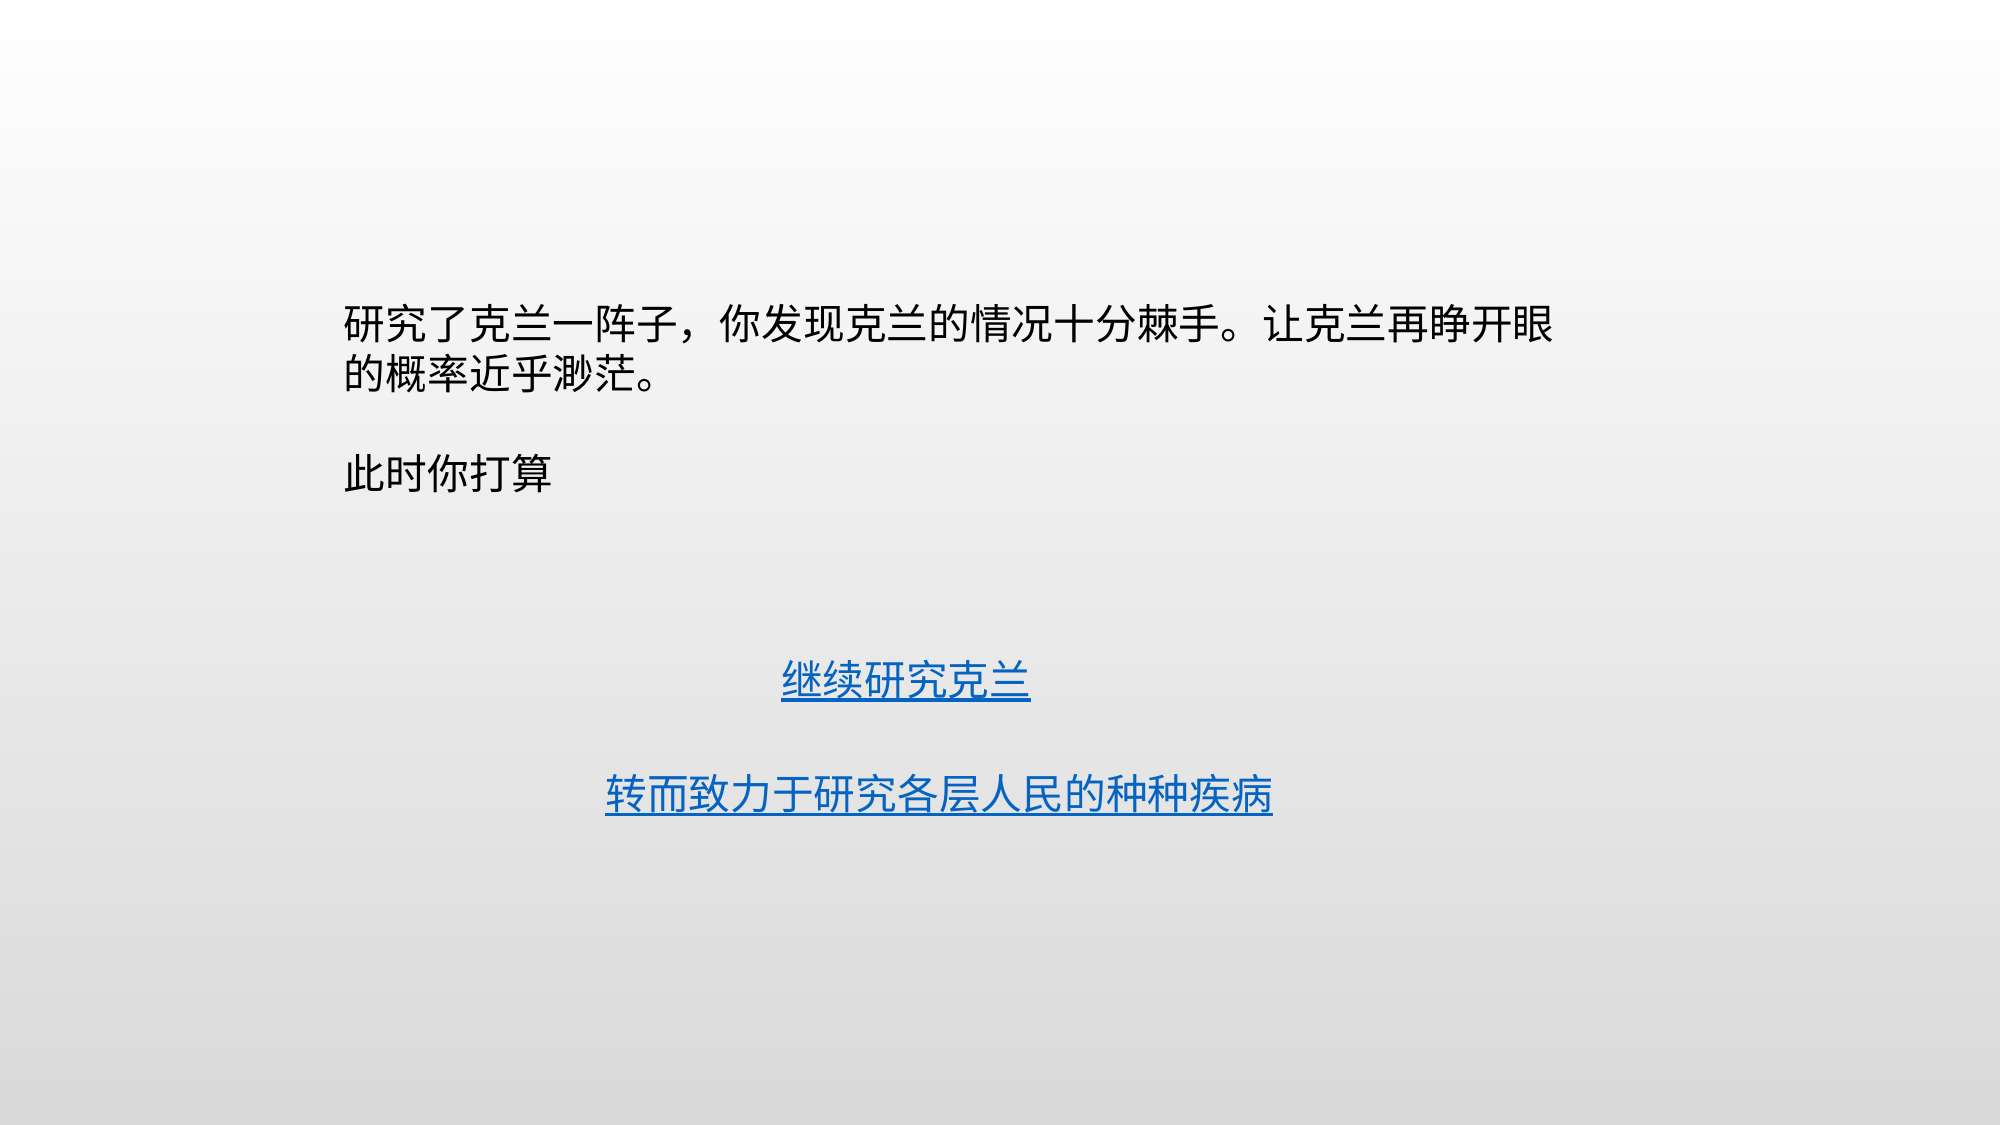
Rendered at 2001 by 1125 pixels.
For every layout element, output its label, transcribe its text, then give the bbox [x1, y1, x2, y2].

text_box 继续研究克兰 [575, 646, 1238, 722]
text_box 研究了克兰一阵子，你发现克兰的情况十分棘手。让克兰再睁开眼的概率近乎渺茫。 此时你打算 [329, 290, 1606, 506]
text_box 转而致力于研究各层人民的种种疾病 [574, 760, 1305, 836]
